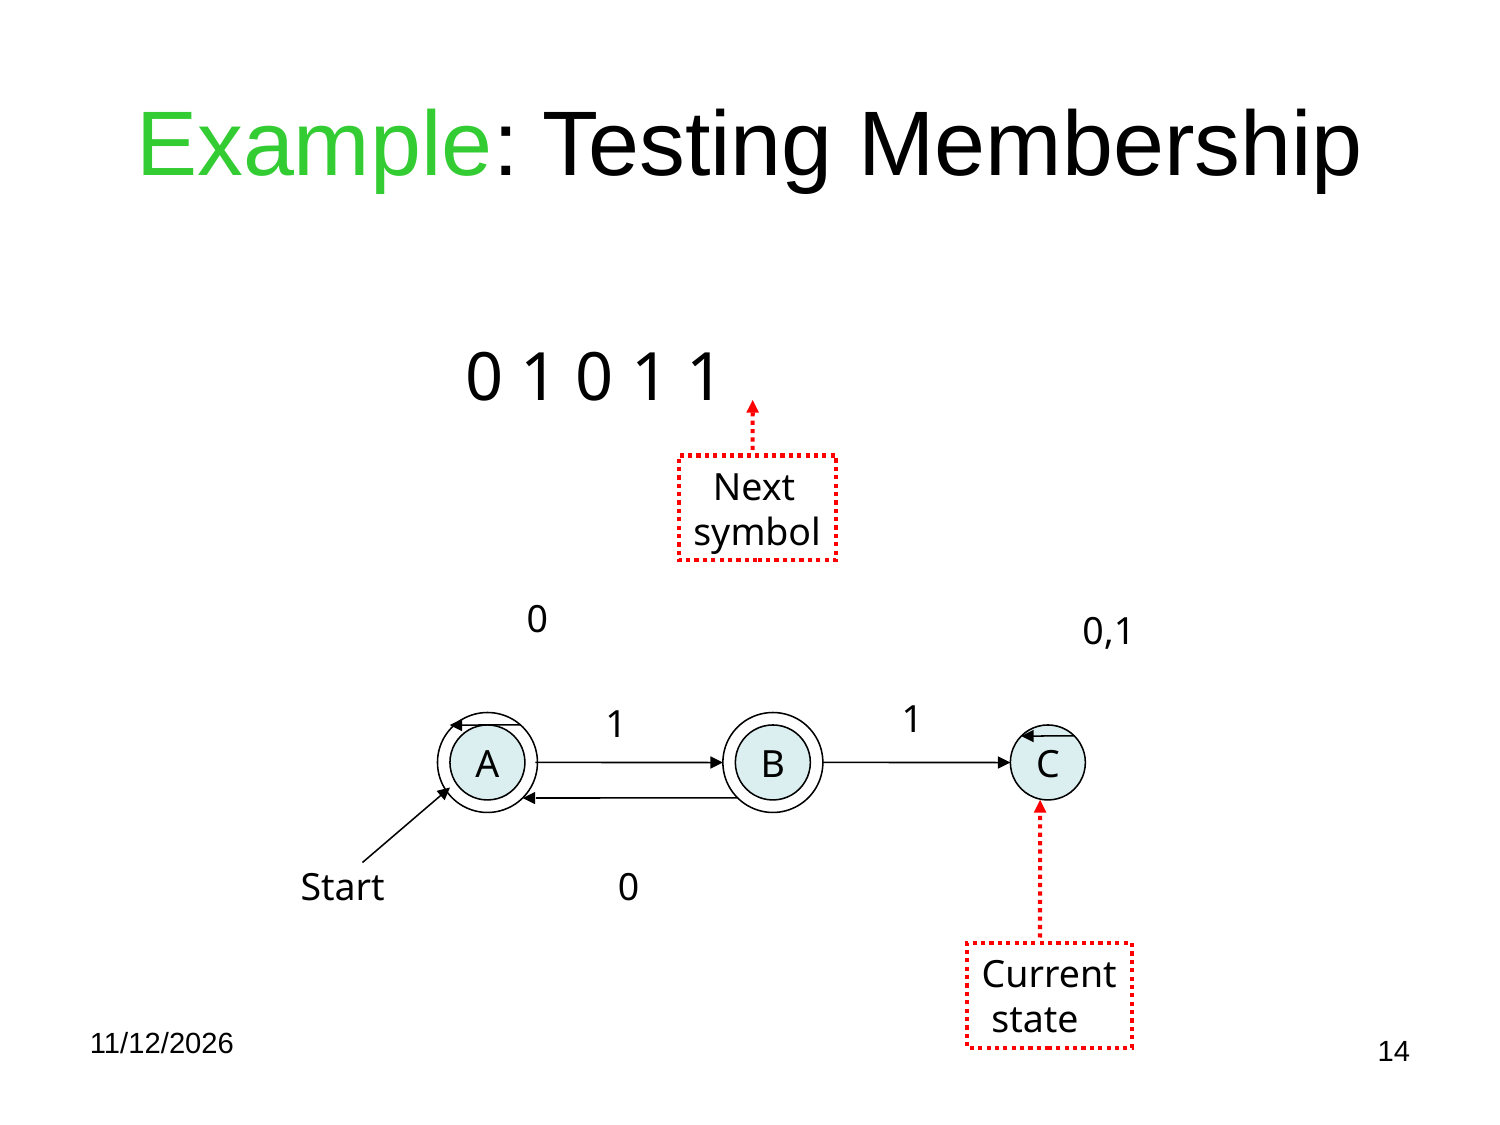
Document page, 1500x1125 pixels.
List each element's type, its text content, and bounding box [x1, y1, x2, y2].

text_box 0 1 0 1 1 [450, 326, 741, 421]
title Example: Testing Membership [74, 44, 1426, 233]
slide_number 14 [1074, 1024, 1426, 1103]
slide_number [74, 1016, 426, 1096]
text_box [662, 399, 853, 595]
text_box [949, 799, 1149, 1082]
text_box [274, 587, 1159, 931]
